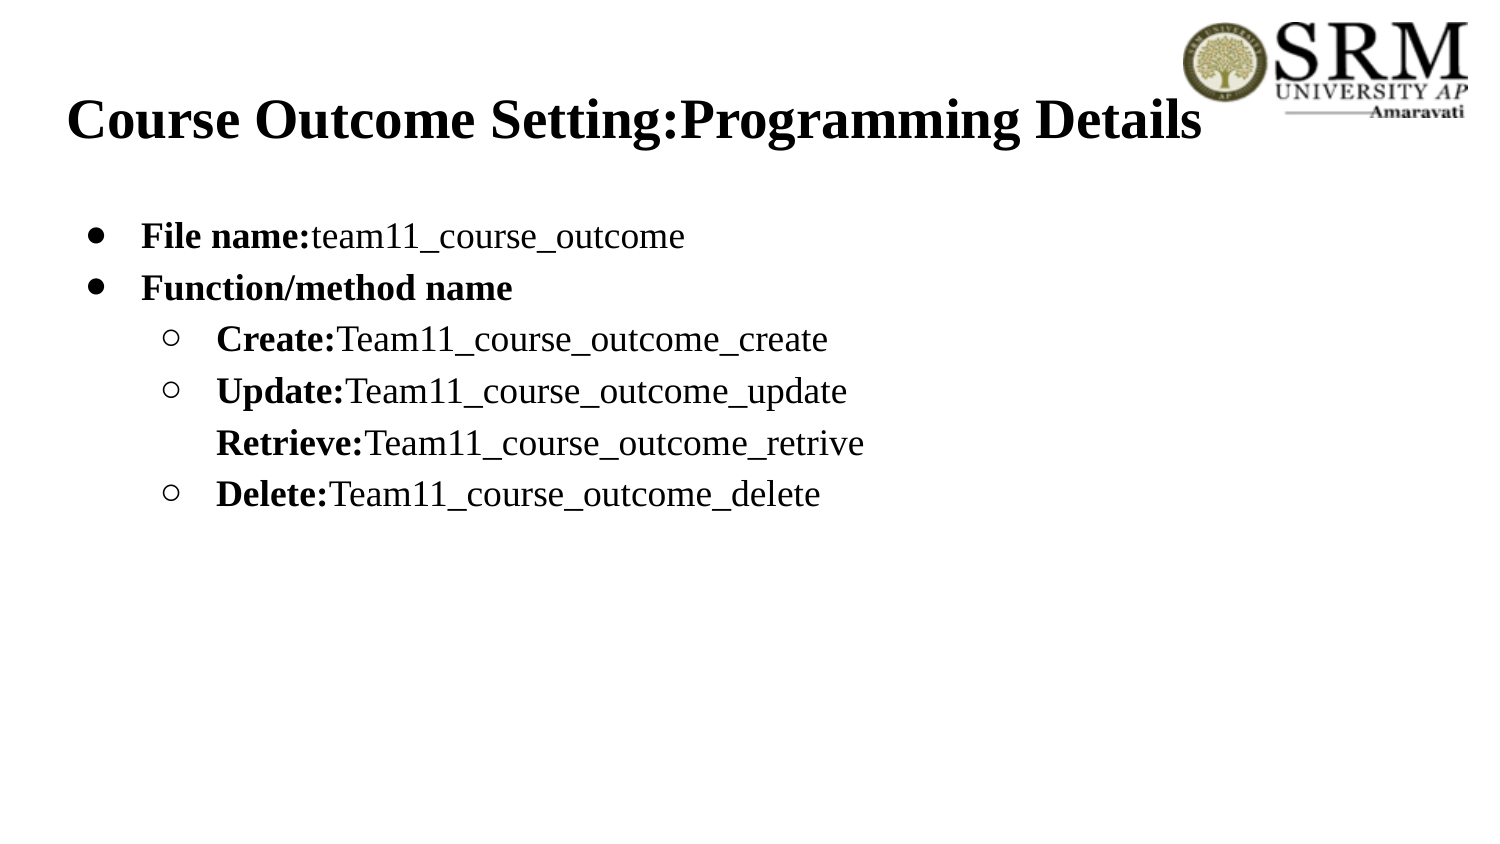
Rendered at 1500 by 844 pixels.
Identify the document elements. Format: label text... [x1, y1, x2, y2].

list File name:team11_course_outcome Function/method name Create:Team11_course_outcome_create Update:Team11_course_outcome_update Retrieve:Team11_course_outcome_retrive Delete:Team11_course_outcome_delete [51, 189, 1449, 750]
title Course Outcome Setting:Programming Details [51, 72, 1449, 167]
picture [1183, 22, 1468, 118]
